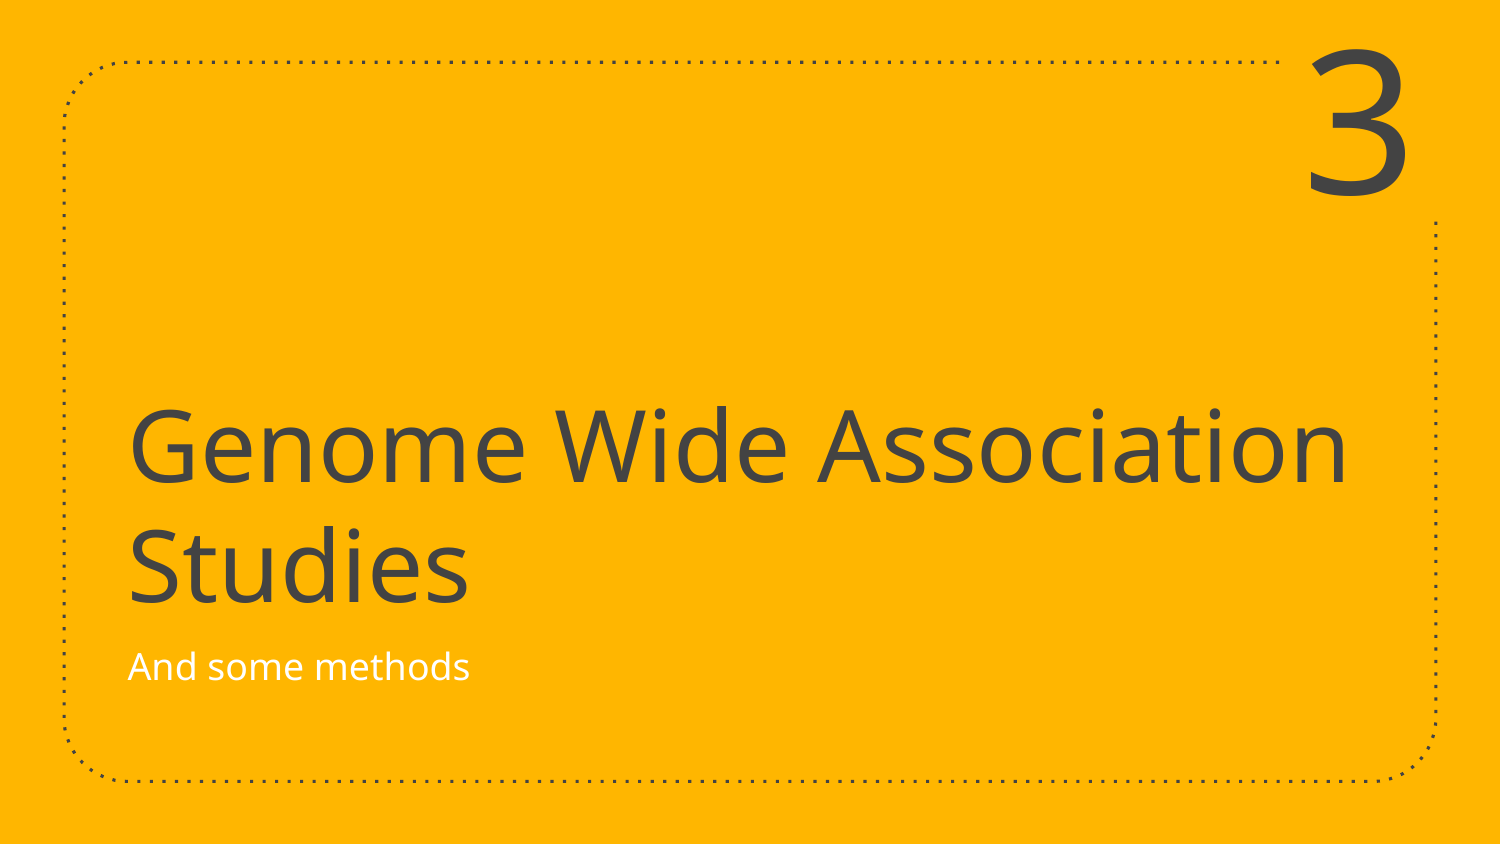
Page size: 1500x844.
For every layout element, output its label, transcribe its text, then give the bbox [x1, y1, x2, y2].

subtitle And some methods [112, 628, 1388, 758]
title Genome Wide Association Studies [112, 447, 1388, 628]
text_box 3 [1281, 0, 1439, 229]
